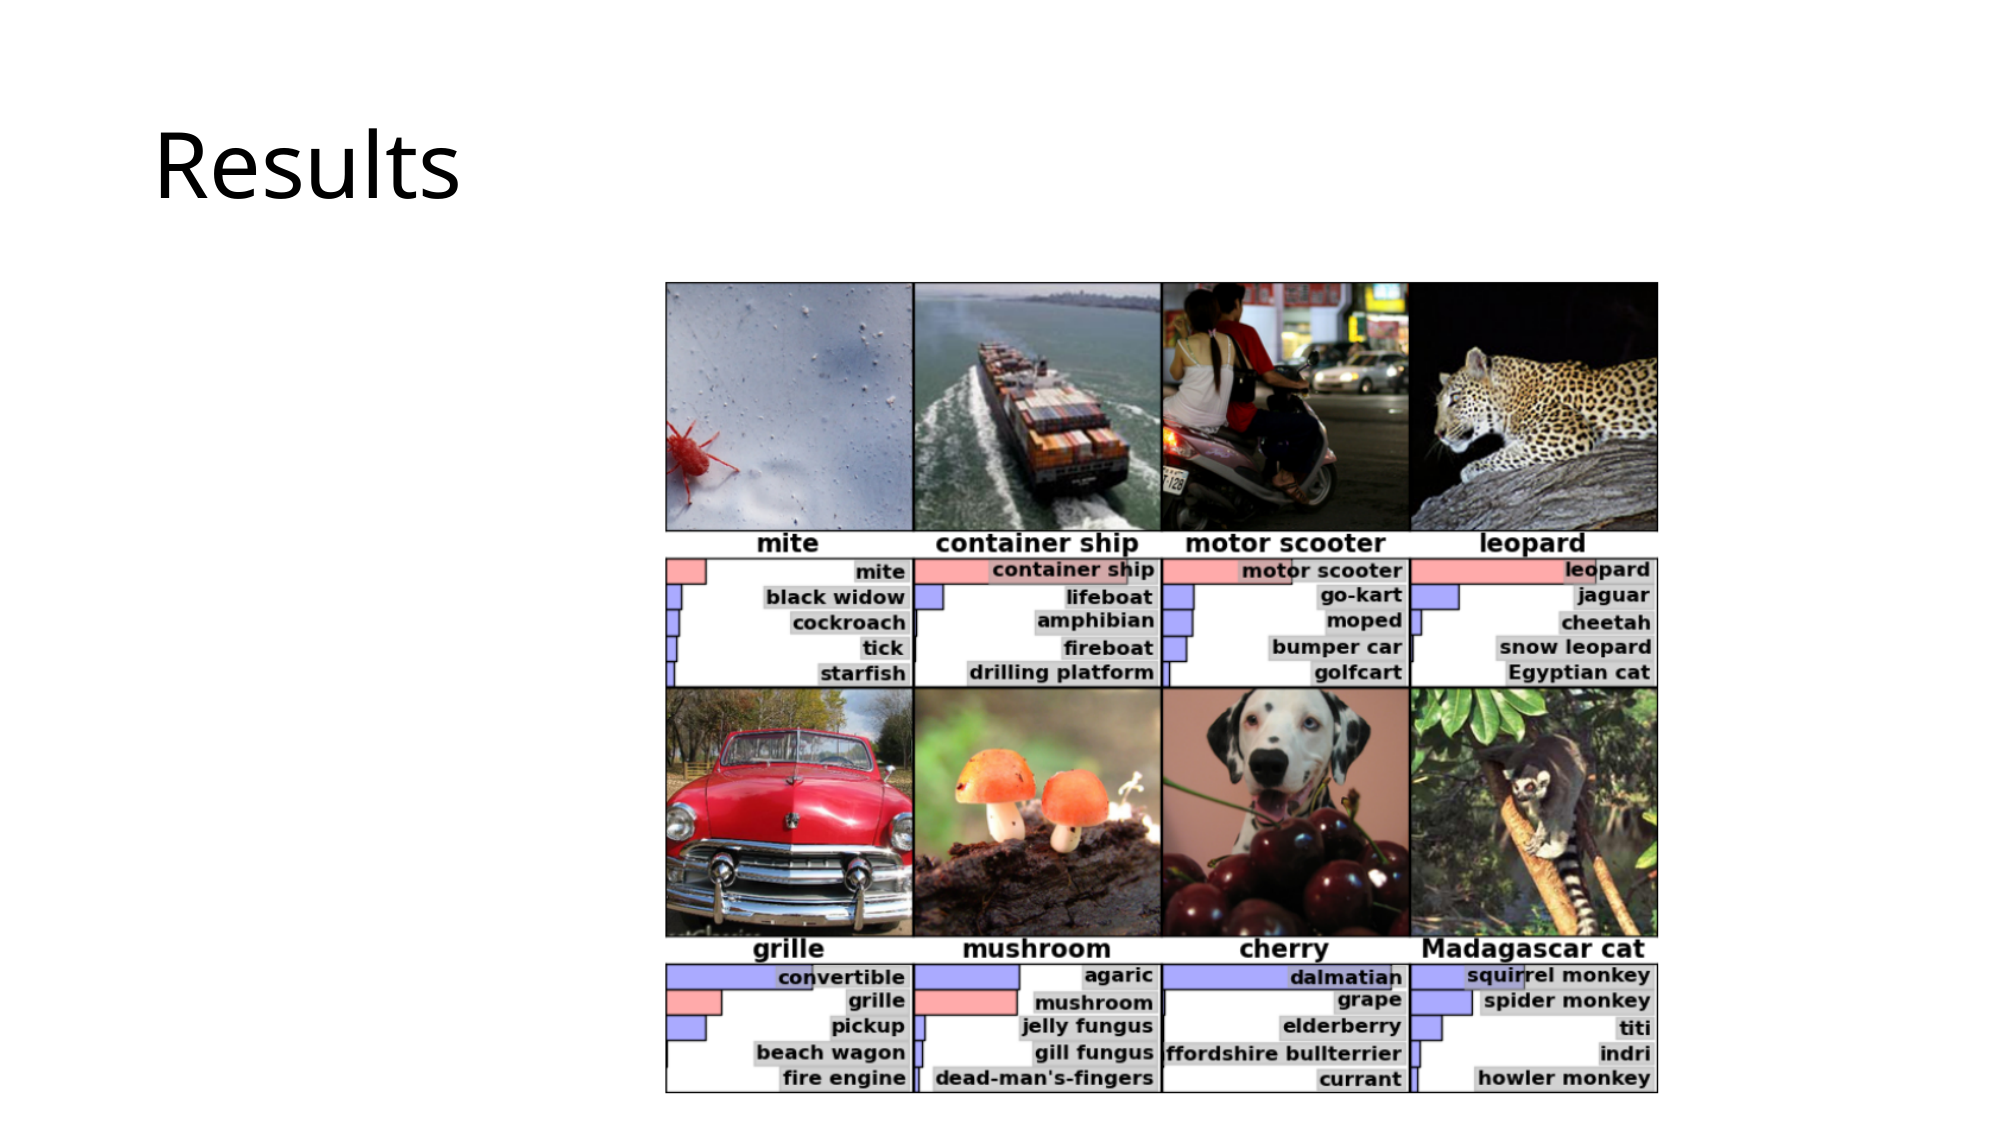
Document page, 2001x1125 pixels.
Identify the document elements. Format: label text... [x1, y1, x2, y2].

title Results [137, 59, 1863, 278]
picture [656, 274, 1663, 1117]
